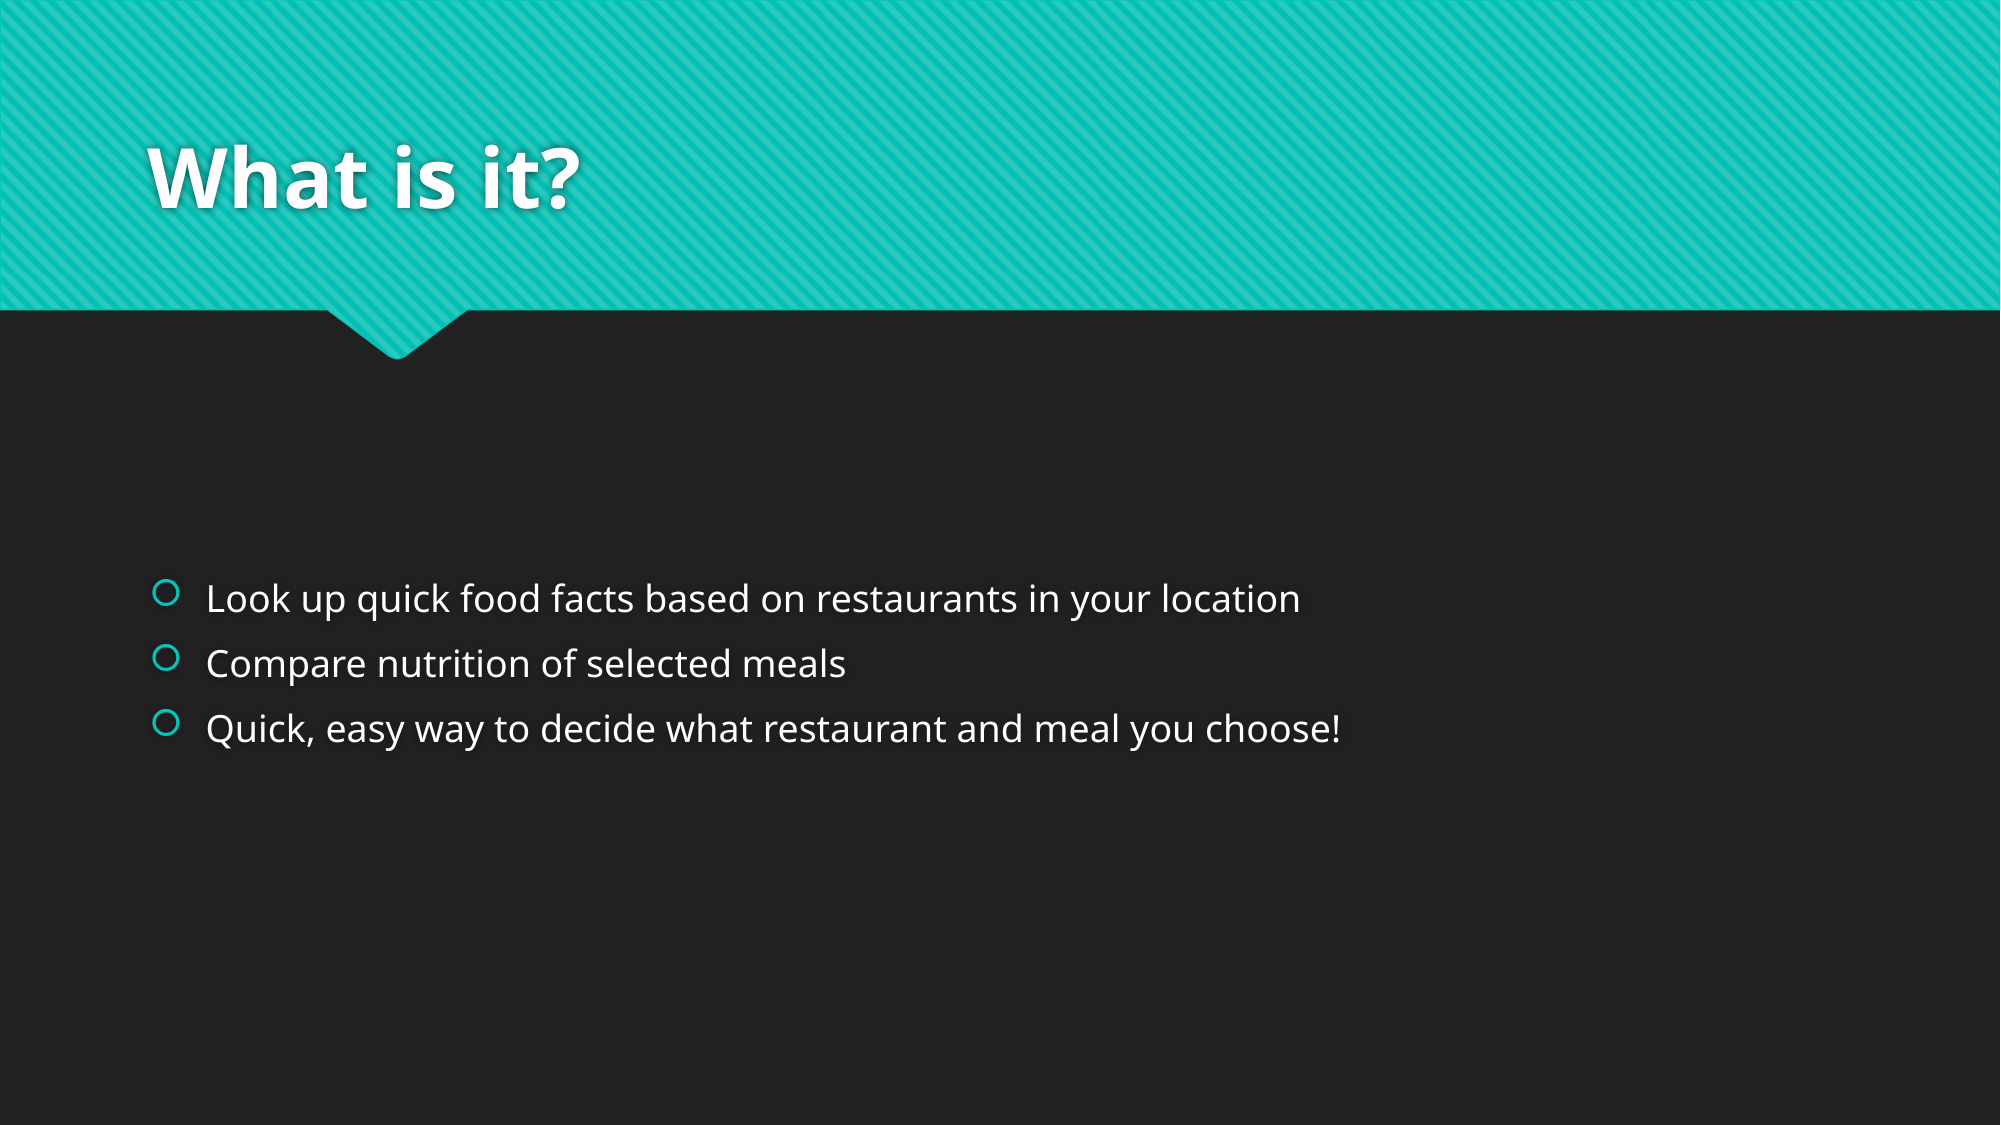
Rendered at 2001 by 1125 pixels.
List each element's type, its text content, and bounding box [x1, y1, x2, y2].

list Look up quick food facts based on restaurants in your location Compare nutrition of selected meals Quick, easy way to decide what restaurant and meal you choose! [134, 364, 1866, 962]
title What is it? [132, 73, 1868, 233]
